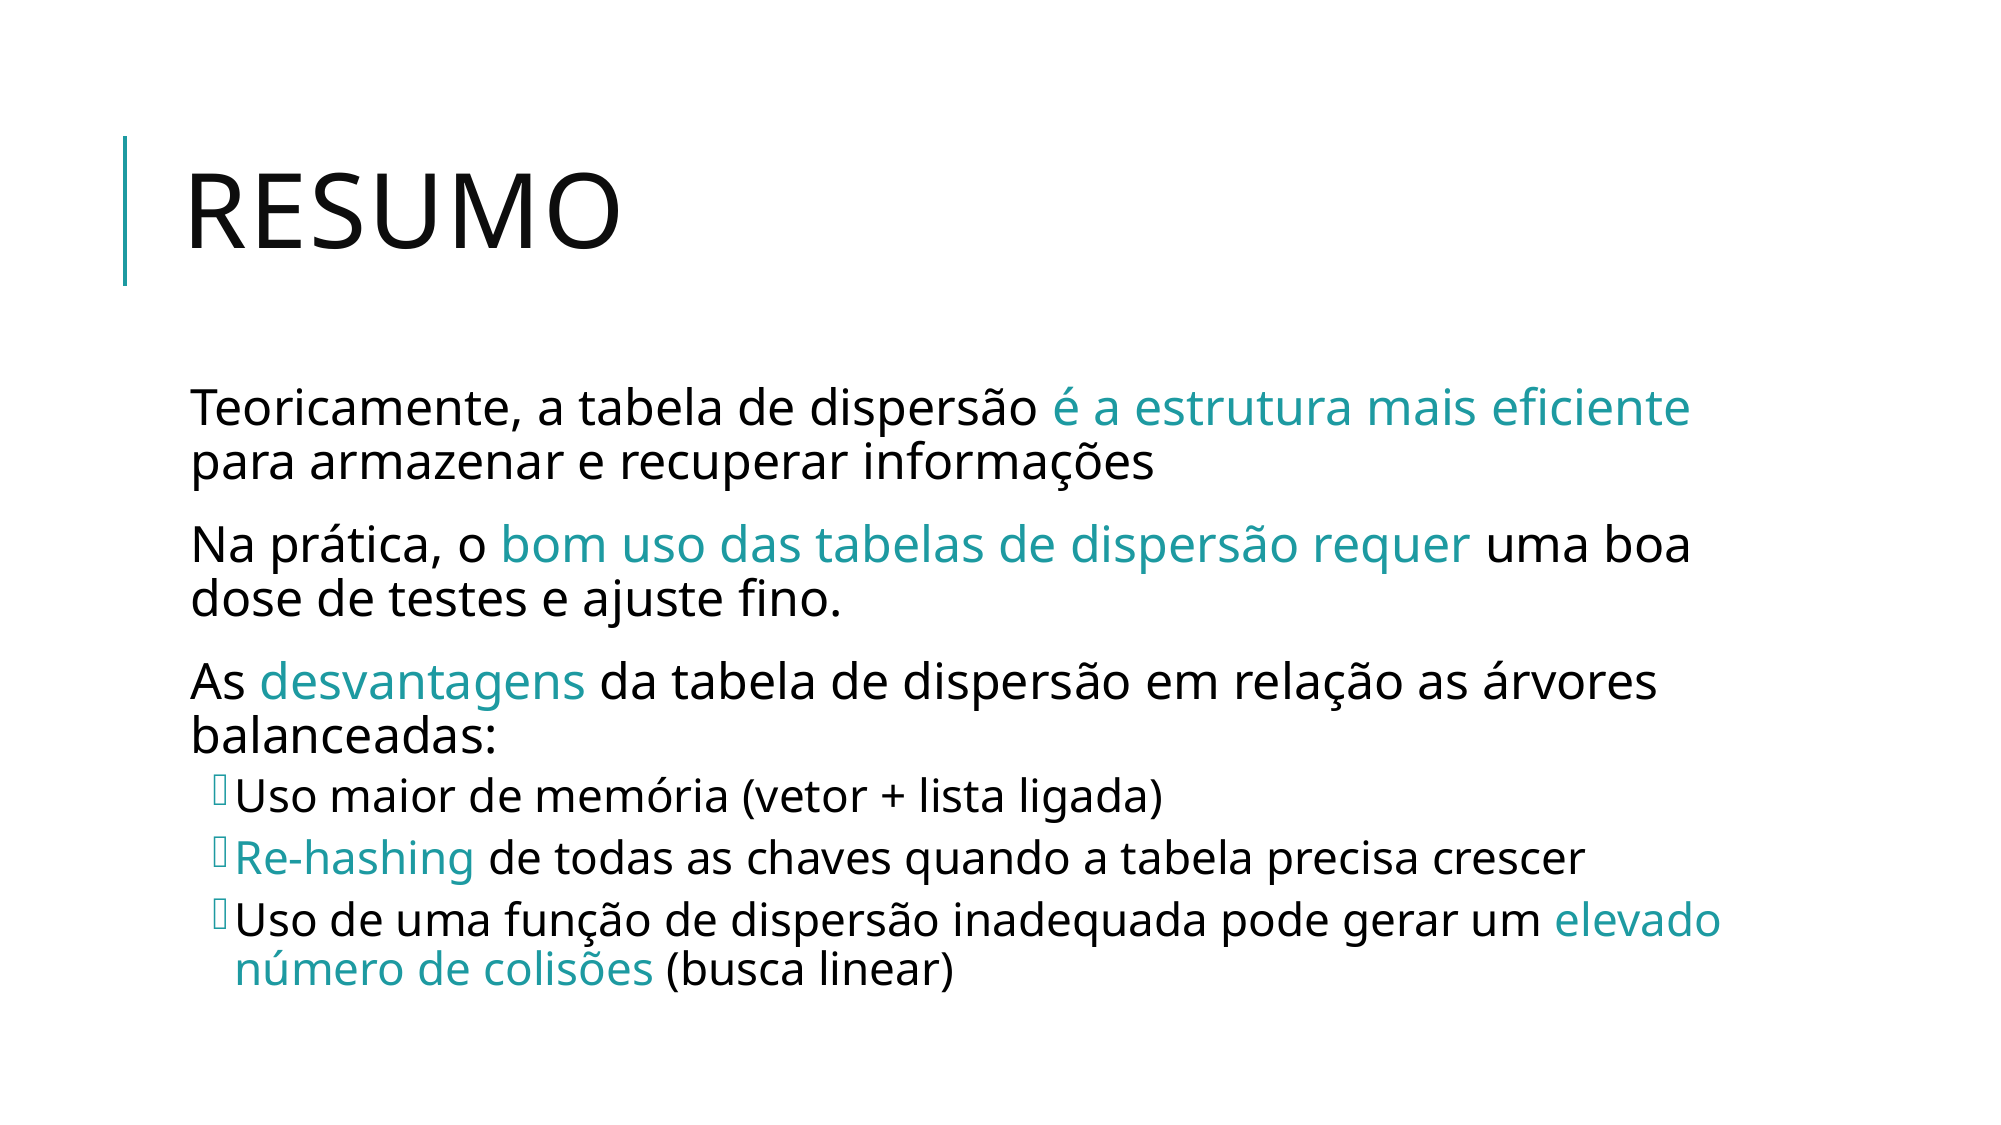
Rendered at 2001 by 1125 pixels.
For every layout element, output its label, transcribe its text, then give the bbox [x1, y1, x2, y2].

title Resumo [168, 96, 1763, 342]
list Teoricamente, a tabela de dispersão é a estrutura mais eficiente para armazenar e recuperar informações Na prática, o bom uso das tabelas de dispersão requer uma boa dose de testes e ajuste fino. As desvantagens da tabela de dispersão em relação as árvores balanceadas: Uso maior de memória (vetor + lista ligada) Re-hashing de todas as chaves quando a tabela precisa crescer Uso de uma função de dispersão inadequada pode gerar um elevado número de colisões (busca linear) [168, 375, 1763, 1035]
